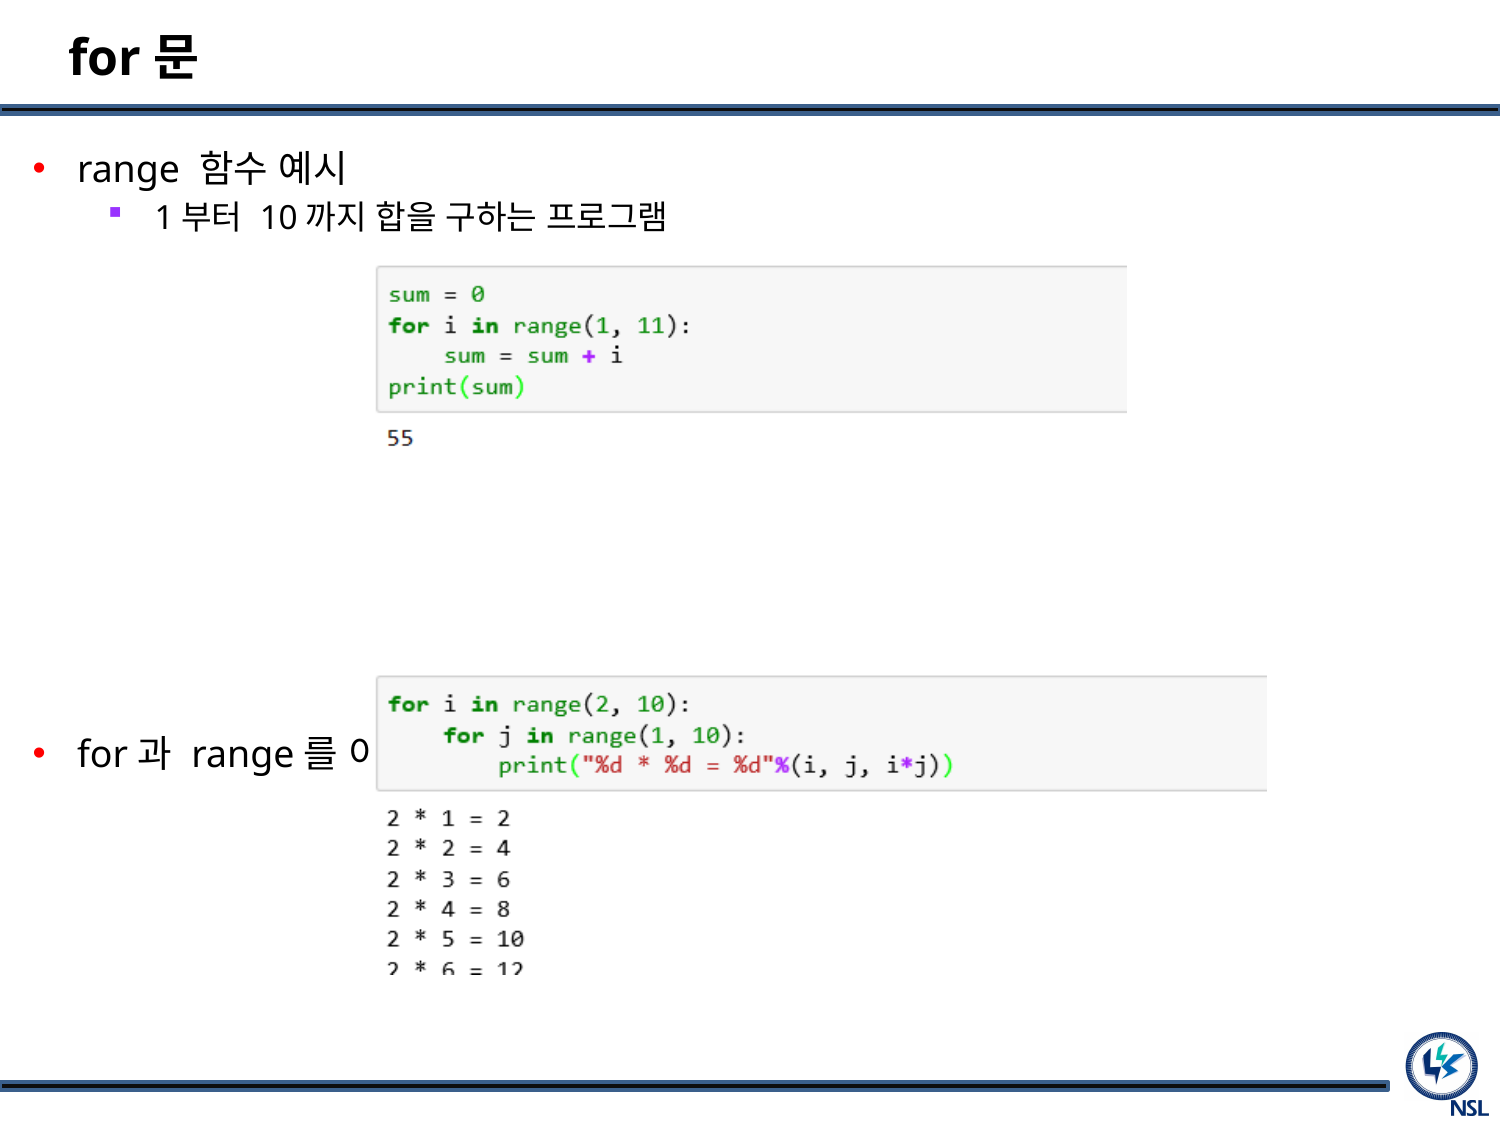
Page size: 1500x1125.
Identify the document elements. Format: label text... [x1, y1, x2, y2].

title for문 [53, 7, 1489, 103]
list range 함수 예시 1부터 10까지 합을 구하는 프로그램 for과 range를 이용한 구구단 출력 프로그램 [17, 137, 1479, 1067]
picture [369, 255, 1127, 458]
picture [369, 668, 1268, 976]
picture [1404, 1067, 1489, 1116]
